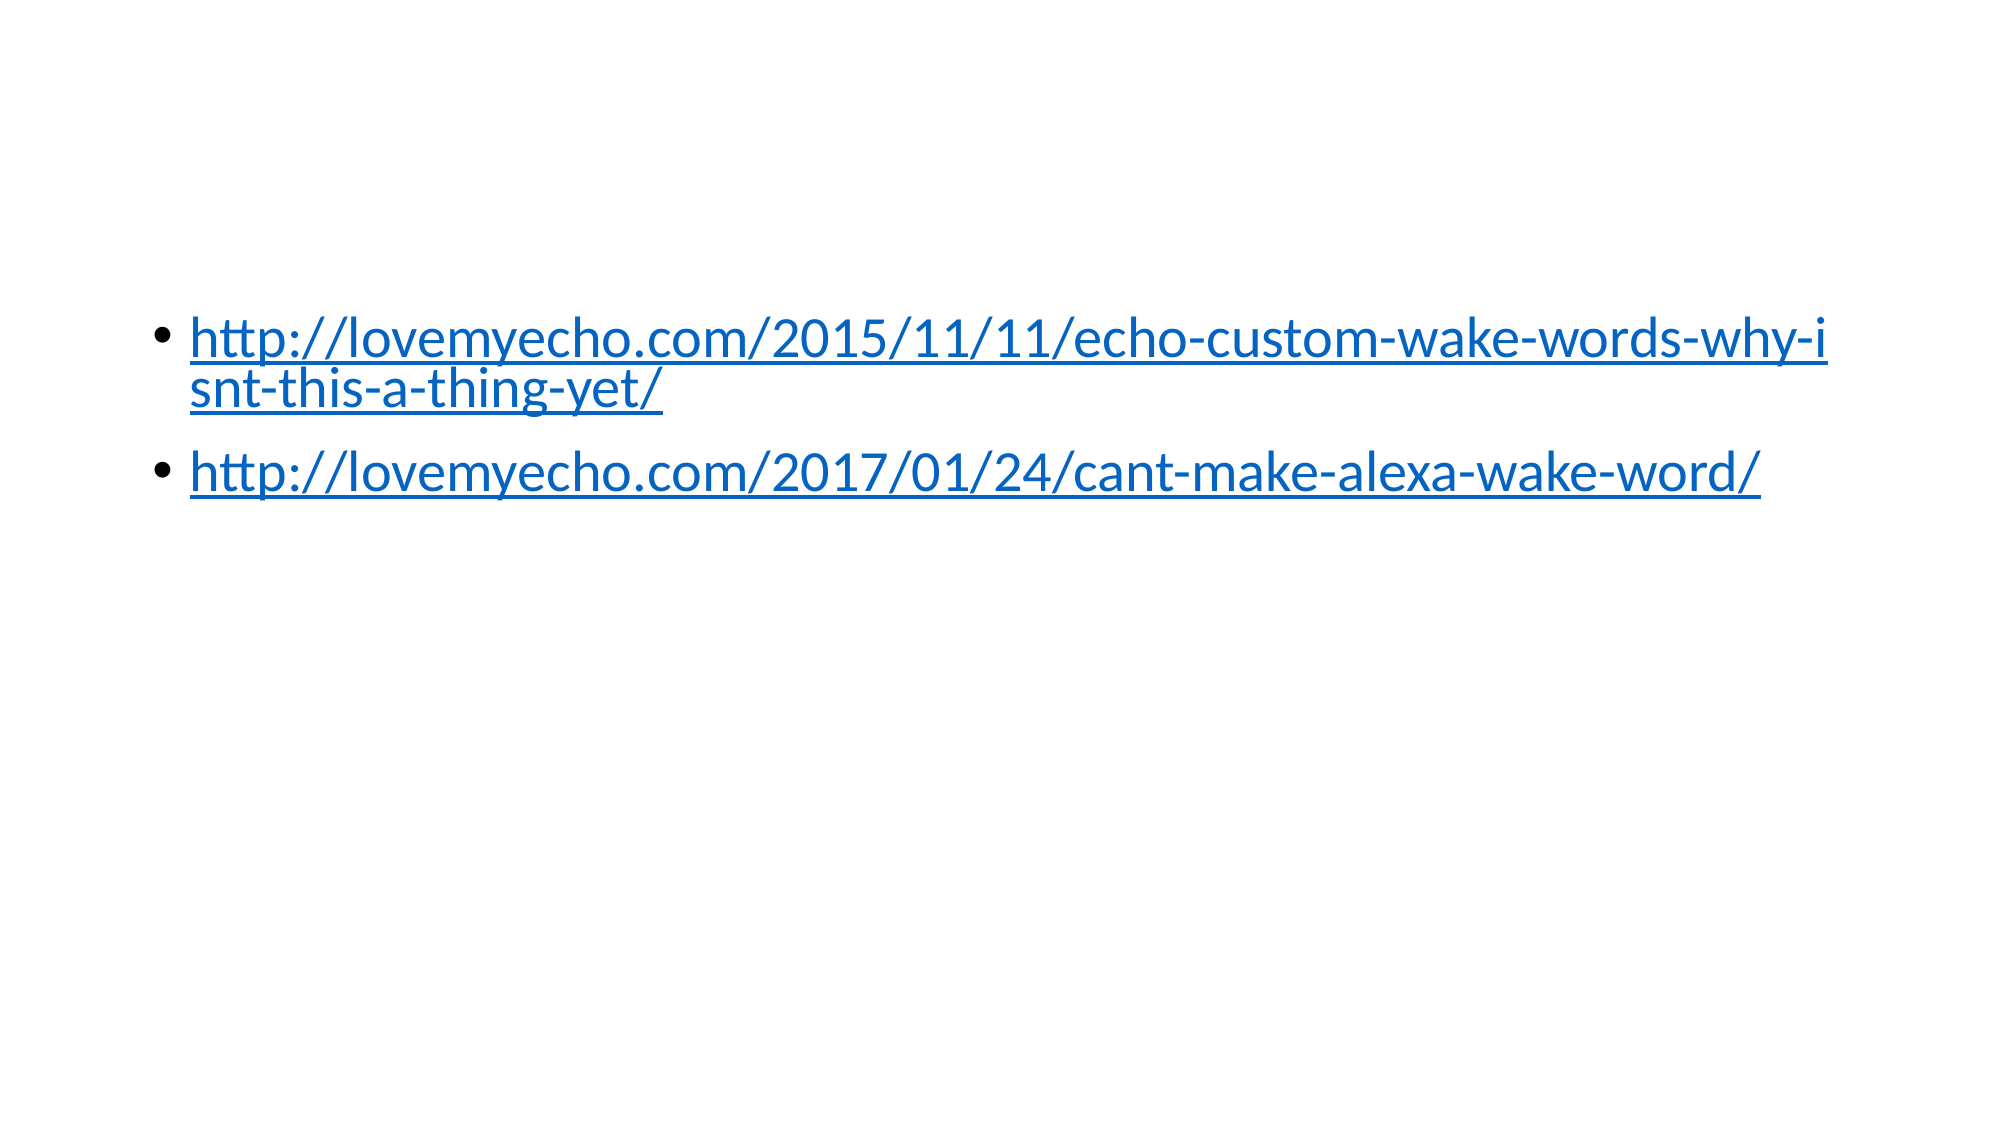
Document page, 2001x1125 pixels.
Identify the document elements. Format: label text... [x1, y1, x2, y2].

list http://lovemyecho.com/2015/11/11/echo-custom-wake-words-why-isnt-this-a-thing-yet/ http://lovemyecho.com/2017/01/24/cant-make-alexa-wake-word/ [137, 299, 1863, 1014]
